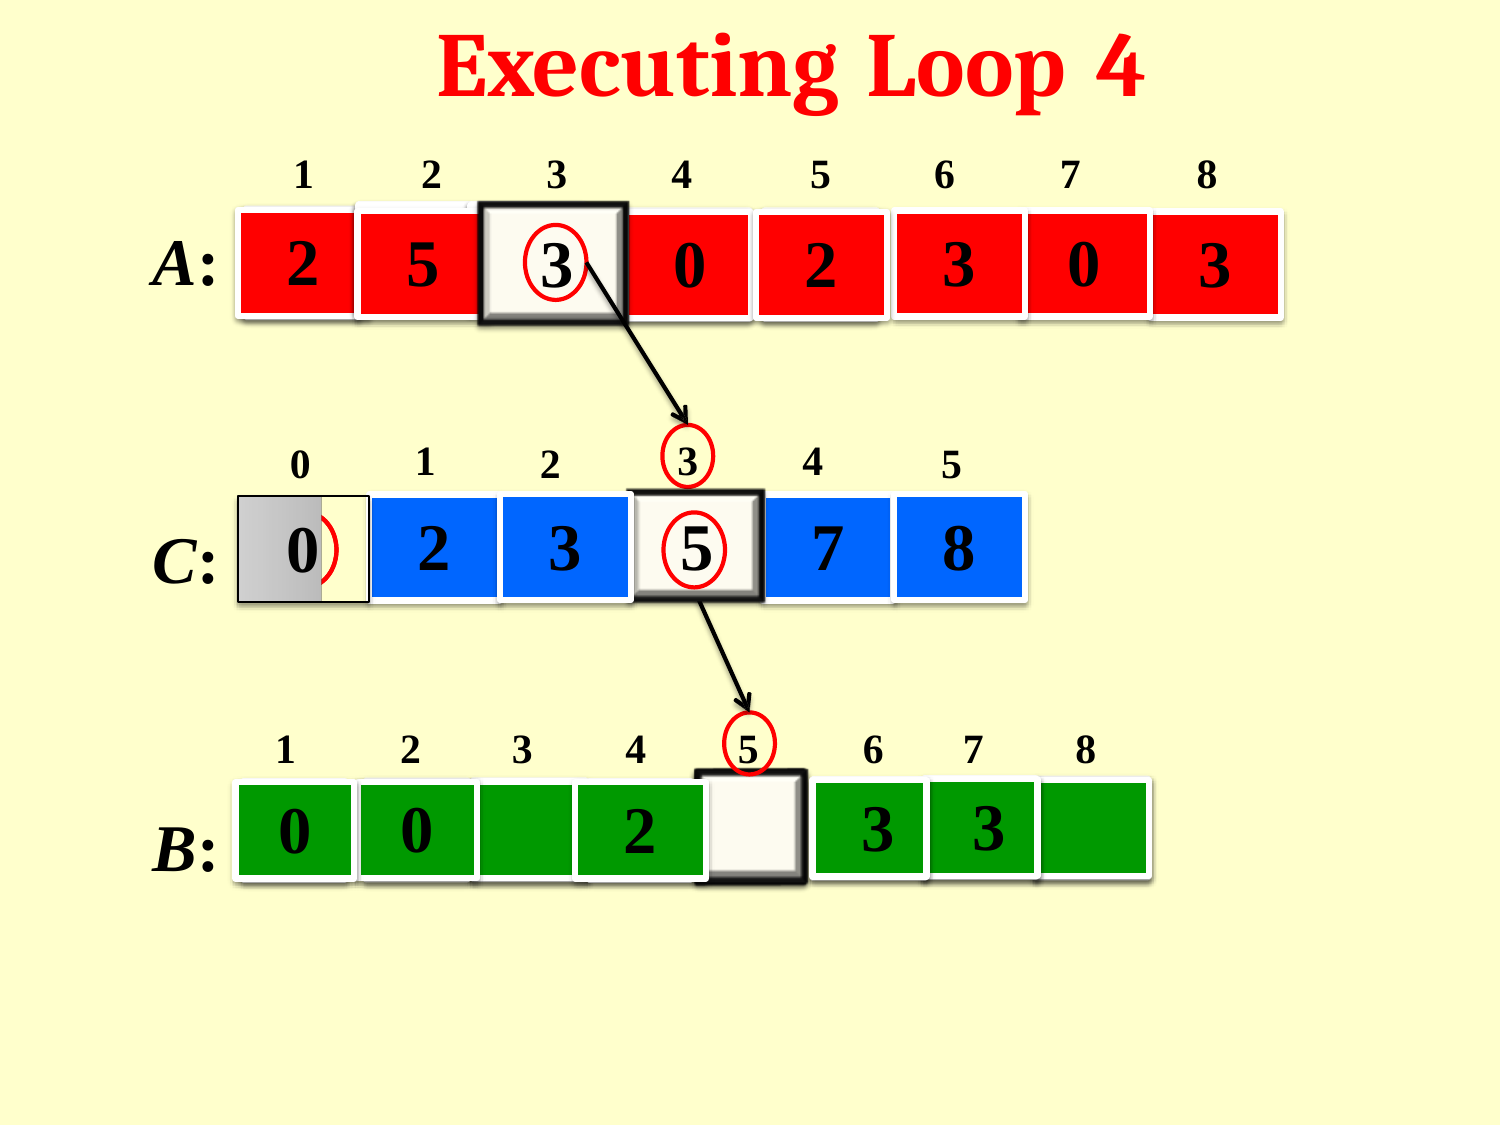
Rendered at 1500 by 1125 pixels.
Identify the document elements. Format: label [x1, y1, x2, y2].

text_box [1073, 724, 1105, 771]
text_box [1194, 149, 1226, 196]
text_box [419, 149, 451, 196]
text_box [1094, 13, 1167, 110]
text_box [150, 149, 1291, 899]
text_box [1057, 149, 1090, 196]
text_box [932, 149, 964, 196]
text_box [291, 149, 323, 196]
text_box [807, 149, 840, 196]
text_box [669, 149, 701, 196]
text_box [434, 13, 1093, 110]
